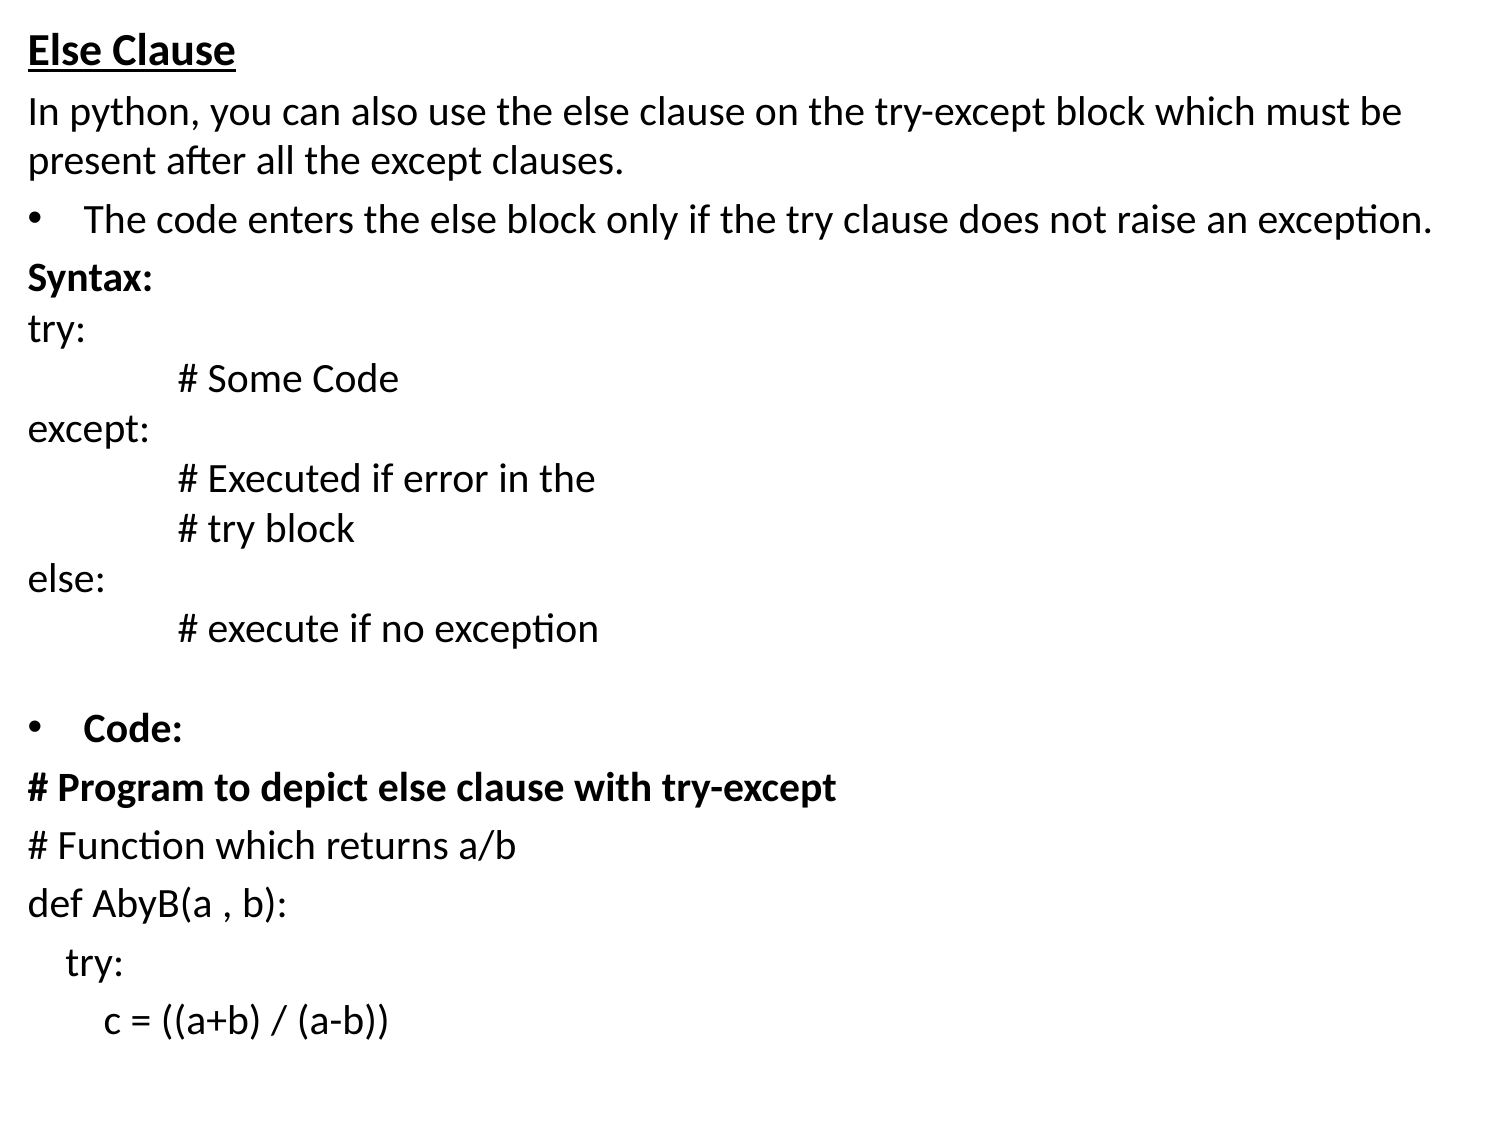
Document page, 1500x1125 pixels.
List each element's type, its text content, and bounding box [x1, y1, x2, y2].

list Else Clause In python, you can also use the else clause on the try-except block which must be present after all the except clauses. The code enters the else block only if the try clause does not raise an exception. Syntax: try: # Some Code except: # Executed if error in the # try block else: # execute if no exception Code: # Program to depict else clause with try-except # Function which returns a/b def AbyB(a , b): try: c = ((a+b) / (a-b)) [12, 12, 1488, 1113]
